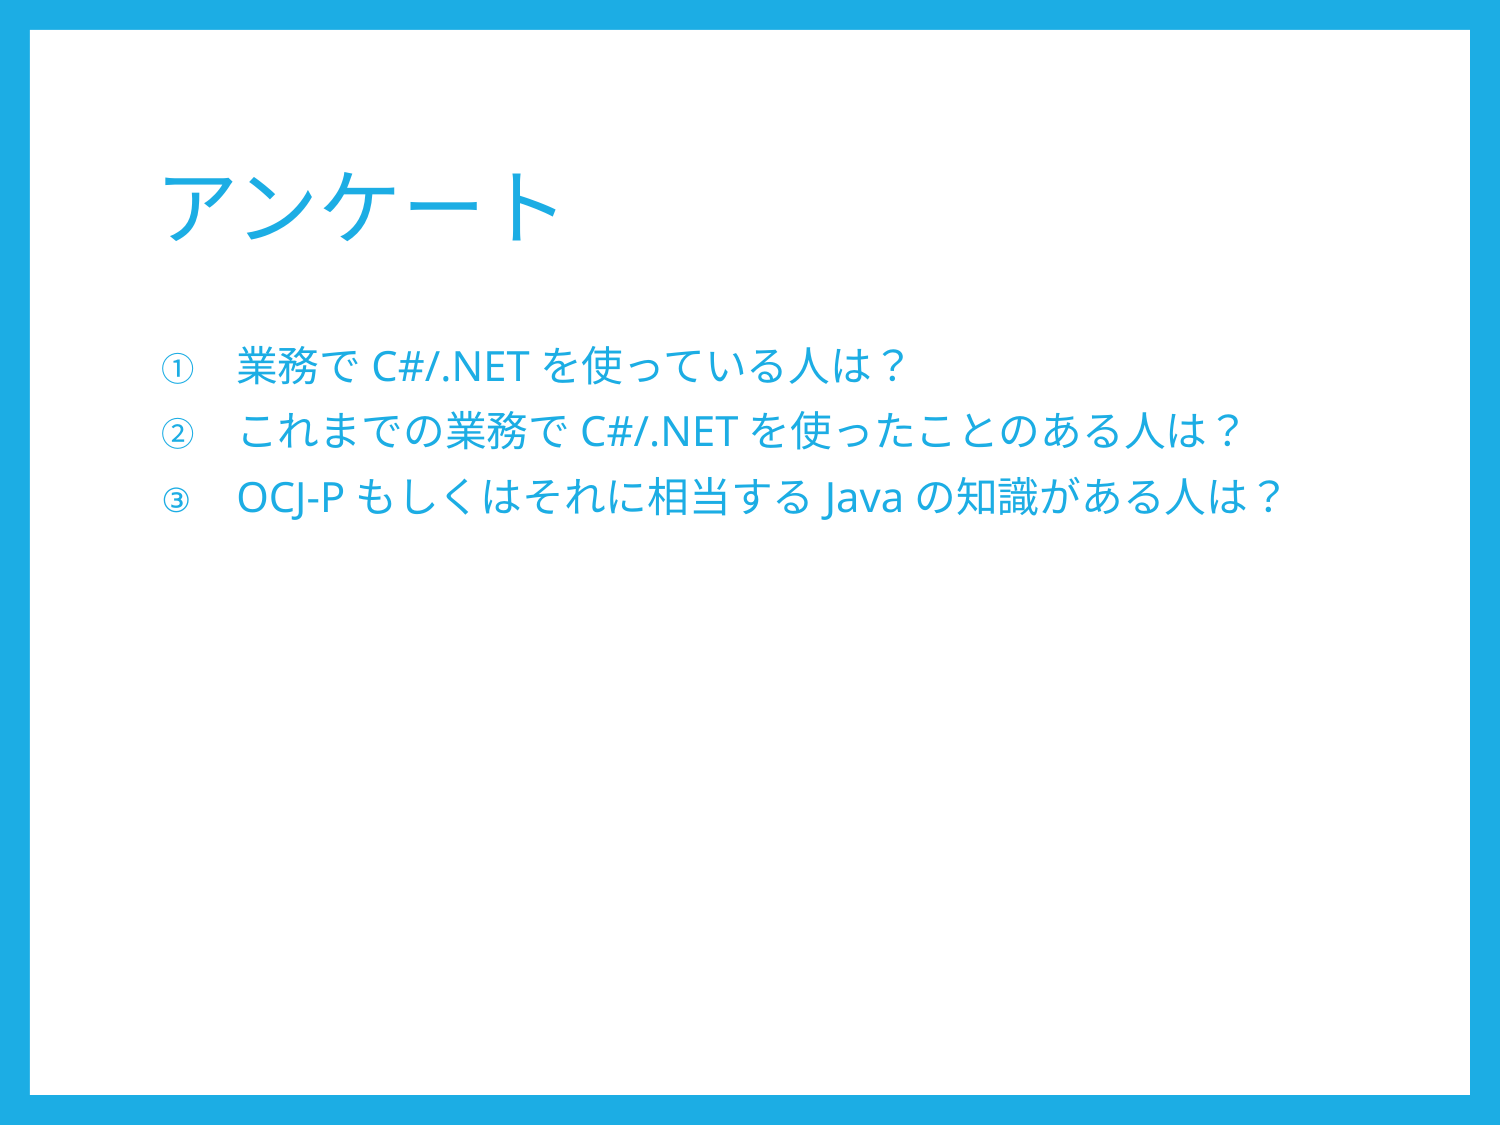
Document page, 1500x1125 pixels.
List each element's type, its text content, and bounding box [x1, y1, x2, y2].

title アンケート [140, 99, 1356, 323]
list 業務でC#/.NETを使っている人は？ これまでの業務でC#/.NETを使ったことのある人は？ OCJ-Pもしくはそれに相当するJavaの知識がある人は？ [140, 337, 1356, 1000]
